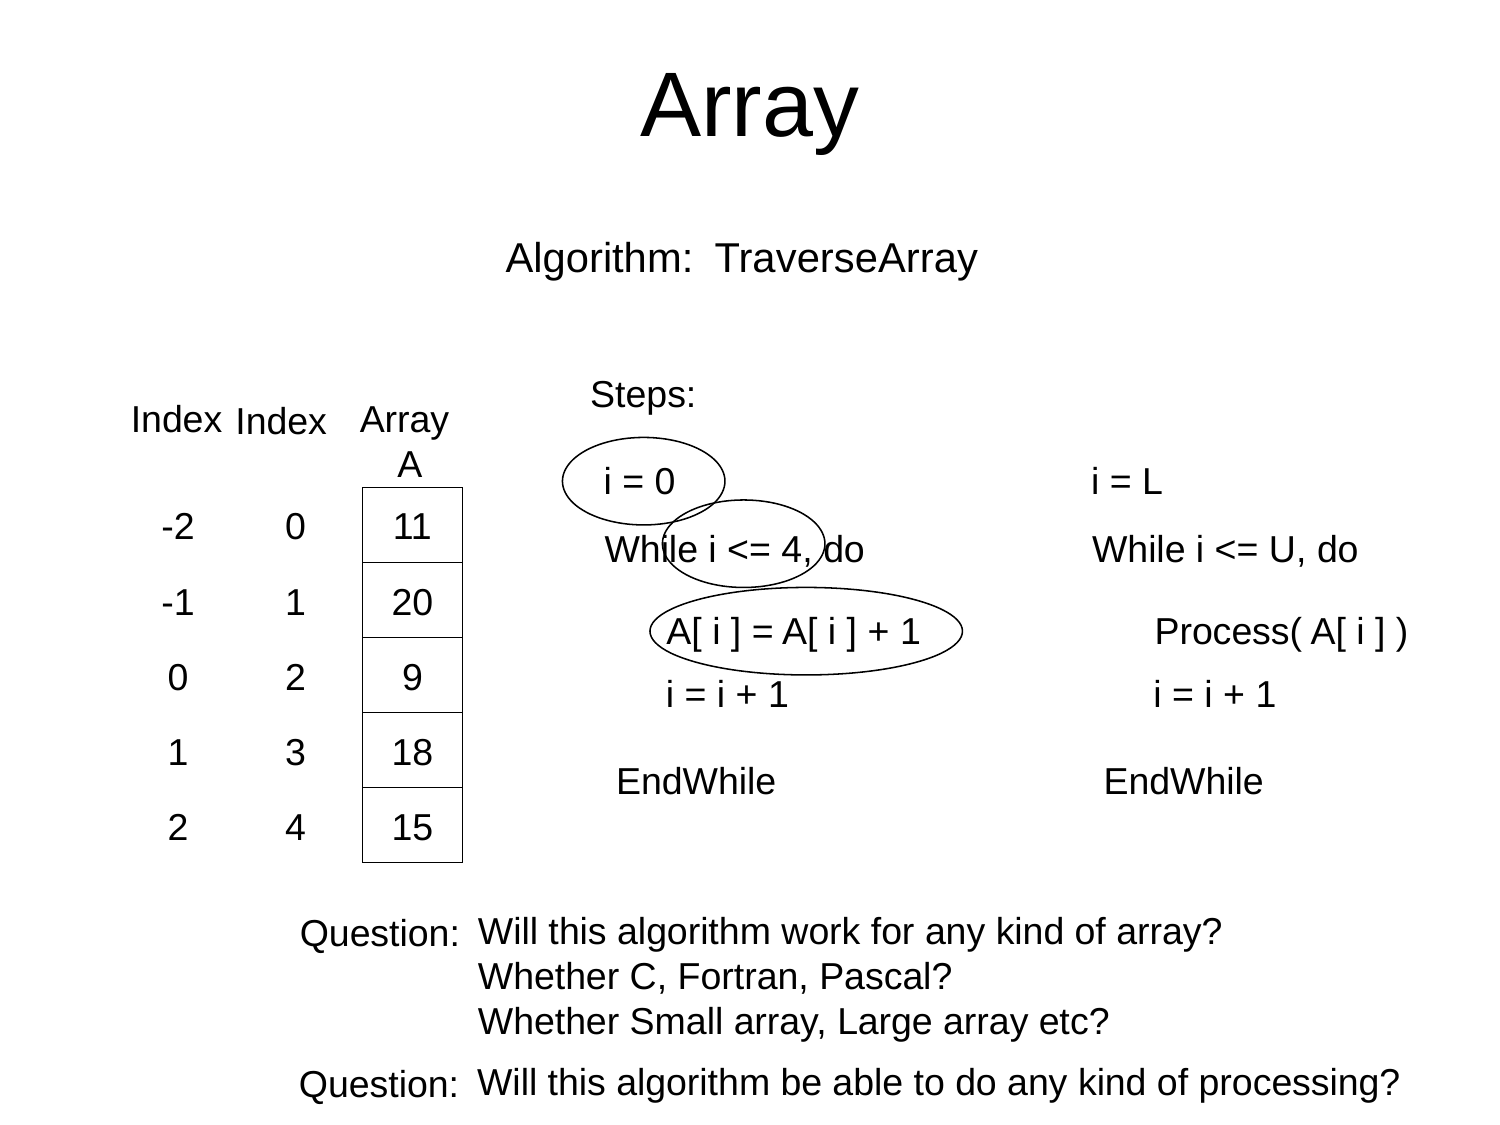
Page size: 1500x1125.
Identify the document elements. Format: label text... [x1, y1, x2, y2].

text_box A[ i ] = A[ i ] + 1 [651, 639, 685, 660]
text_box EndWhile [1088, 749, 1279, 810]
text_box Will this algorithm be able to do any kind of processing? [462, 1051, 1416, 1111]
text_box i = i + 1 [1138, 662, 1292, 723]
text_box 4 [245, 787, 346, 863]
text_box Will this algorithm work for any kind of array? Whether C, Fortran, Pascal? Whether Small array, Large array etc? [463, 899, 1238, 1050]
text_box 11 [362, 493, 463, 562]
text_box Algorithm: [490, 223, 699, 288]
text_box Array A [345, 387, 475, 493]
text_box i = i + 1 [651, 662, 805, 723]
text_box i = L [1076, 449, 1178, 510]
text_box 1 [245, 562, 346, 637]
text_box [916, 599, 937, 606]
text_box Process( A[ i ] ) [1139, 599, 1424, 660]
text_box 2 [128, 787, 229, 863]
text_box 2 [245, 637, 346, 712]
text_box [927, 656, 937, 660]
text_box 3 [245, 712, 346, 787]
title Array [112, 37, 1388, 163]
text_box 0 [245, 487, 346, 562]
text_box Question: [284, 1052, 475, 1113]
text_box While i <= U, do [1077, 517, 1374, 577]
text_box Question: [285, 901, 463, 961]
text_box 1 [128, 712, 229, 787]
text_box A[ i ] = A[ i ] + 1 [651, 599, 696, 624]
text_box 15 [362, 787, 463, 863]
text_box 9 [362, 637, 463, 712]
text_box [649, 587, 963, 675]
text_box TraverseArray [699, 223, 994, 288]
text_box [562, 437, 725, 525]
text_box 18 [362, 712, 463, 787]
text_box EndWhile [601, 749, 792, 810]
text_box -2 [128, 487, 229, 562]
text_box [662, 499, 825, 588]
text_box While i <= 4, do [589, 517, 688, 577]
text_box Index [220, 389, 342, 450]
text_box 20 [362, 562, 463, 637]
text_box While i <= 4, do [799, 517, 880, 577]
text_box Steps: [575, 362, 712, 423]
text_box -1 [128, 562, 229, 637]
text_box 0 [128, 637, 229, 712]
text_box Index [115, 387, 238, 448]
